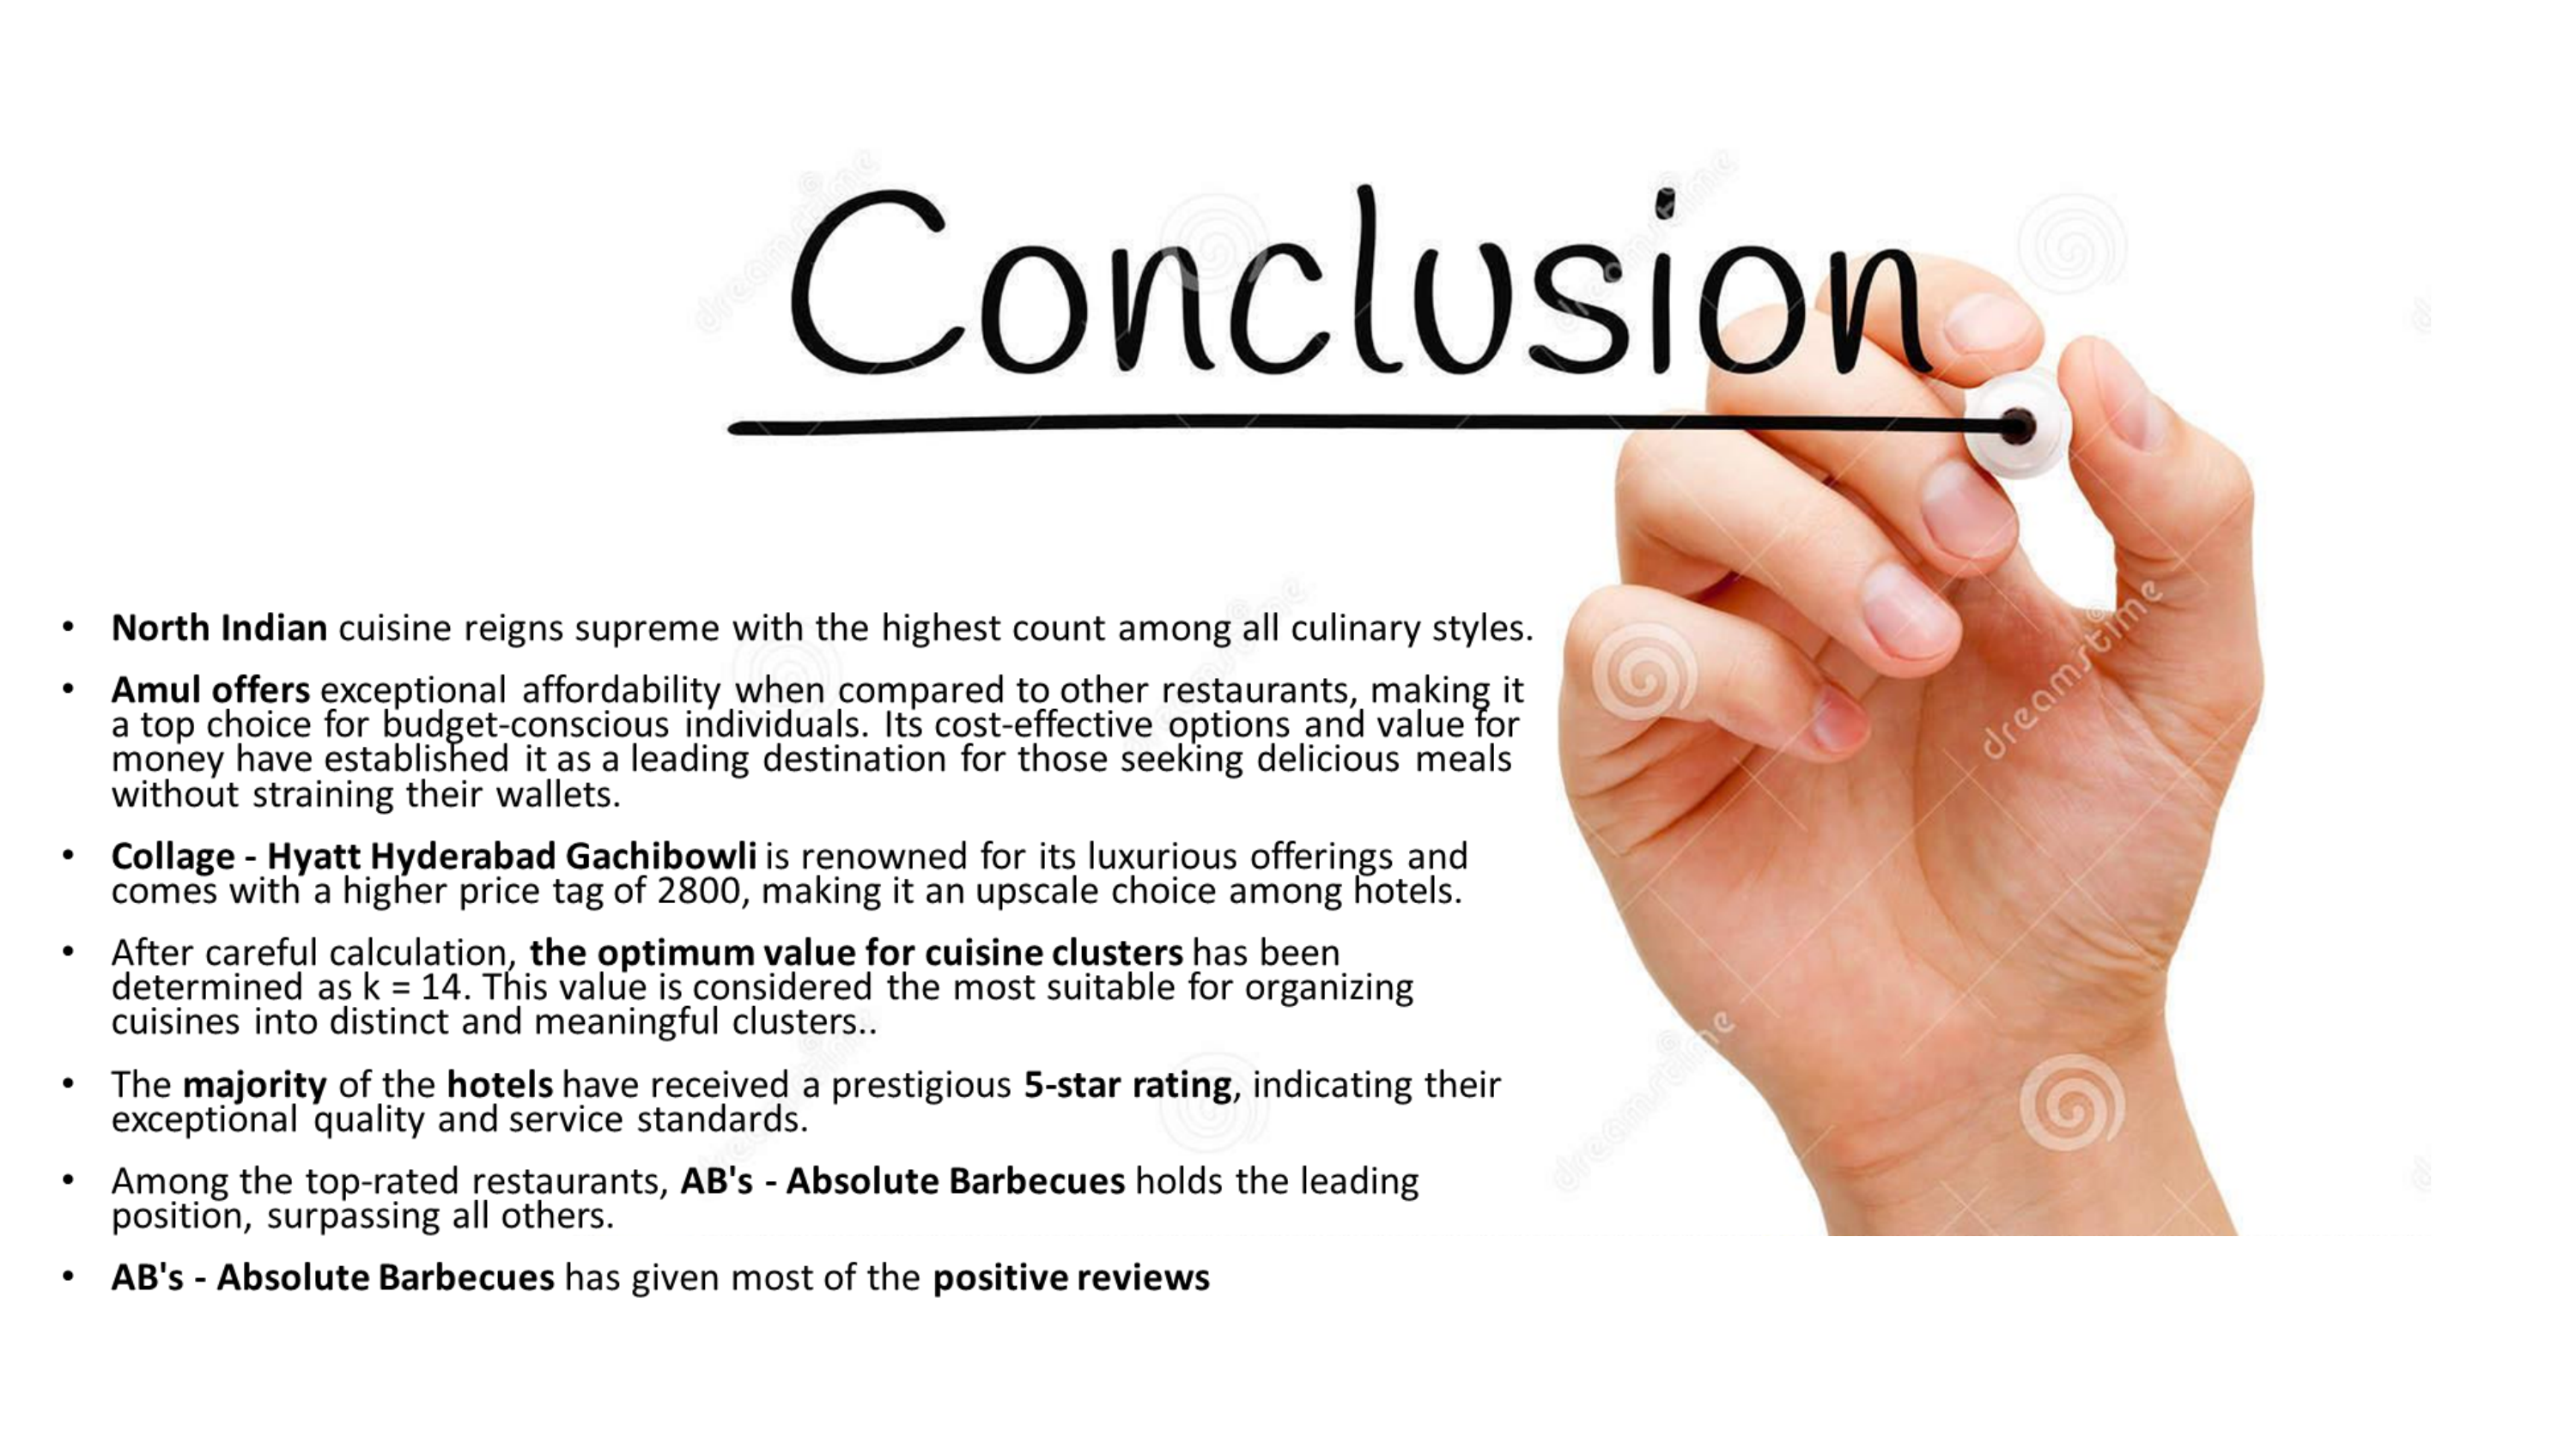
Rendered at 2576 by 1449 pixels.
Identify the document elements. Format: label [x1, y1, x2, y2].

text_box [37, 589, 1563, 1423]
text_box [573, 0, 2432, 1236]
